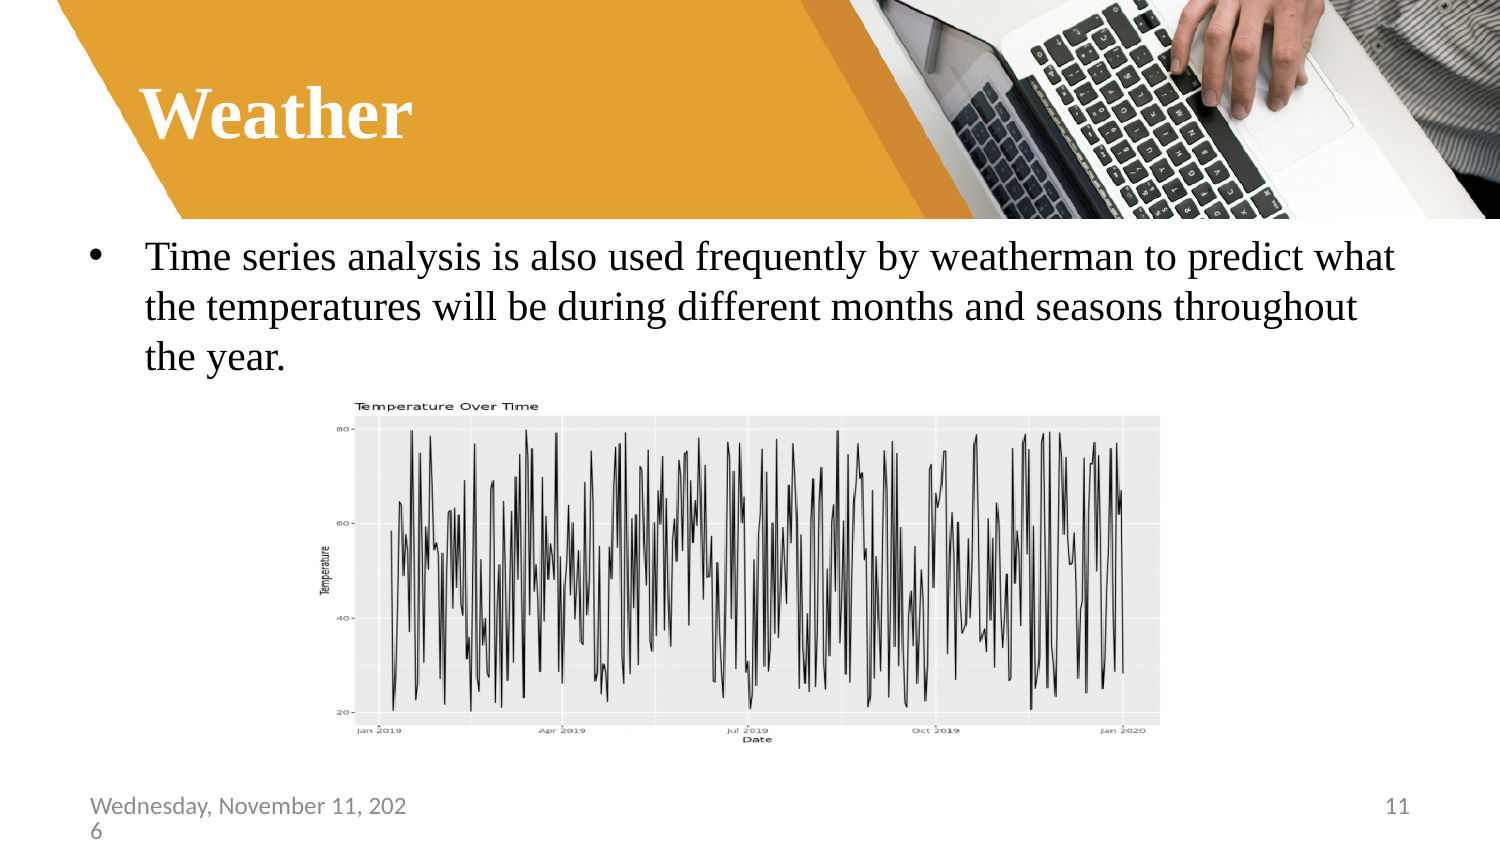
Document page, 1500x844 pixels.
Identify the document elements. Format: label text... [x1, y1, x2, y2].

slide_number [75, 782, 425, 827]
slide_number 11 [1074, 782, 1425, 827]
picture [0, 0, 1500, 844]
list Time series analysis is also used frequently by weatherman to predict what the temperatures will be during different months and seasons throughout the year. [73, 221, 1427, 782]
title Weather [123, 46, 1425, 172]
